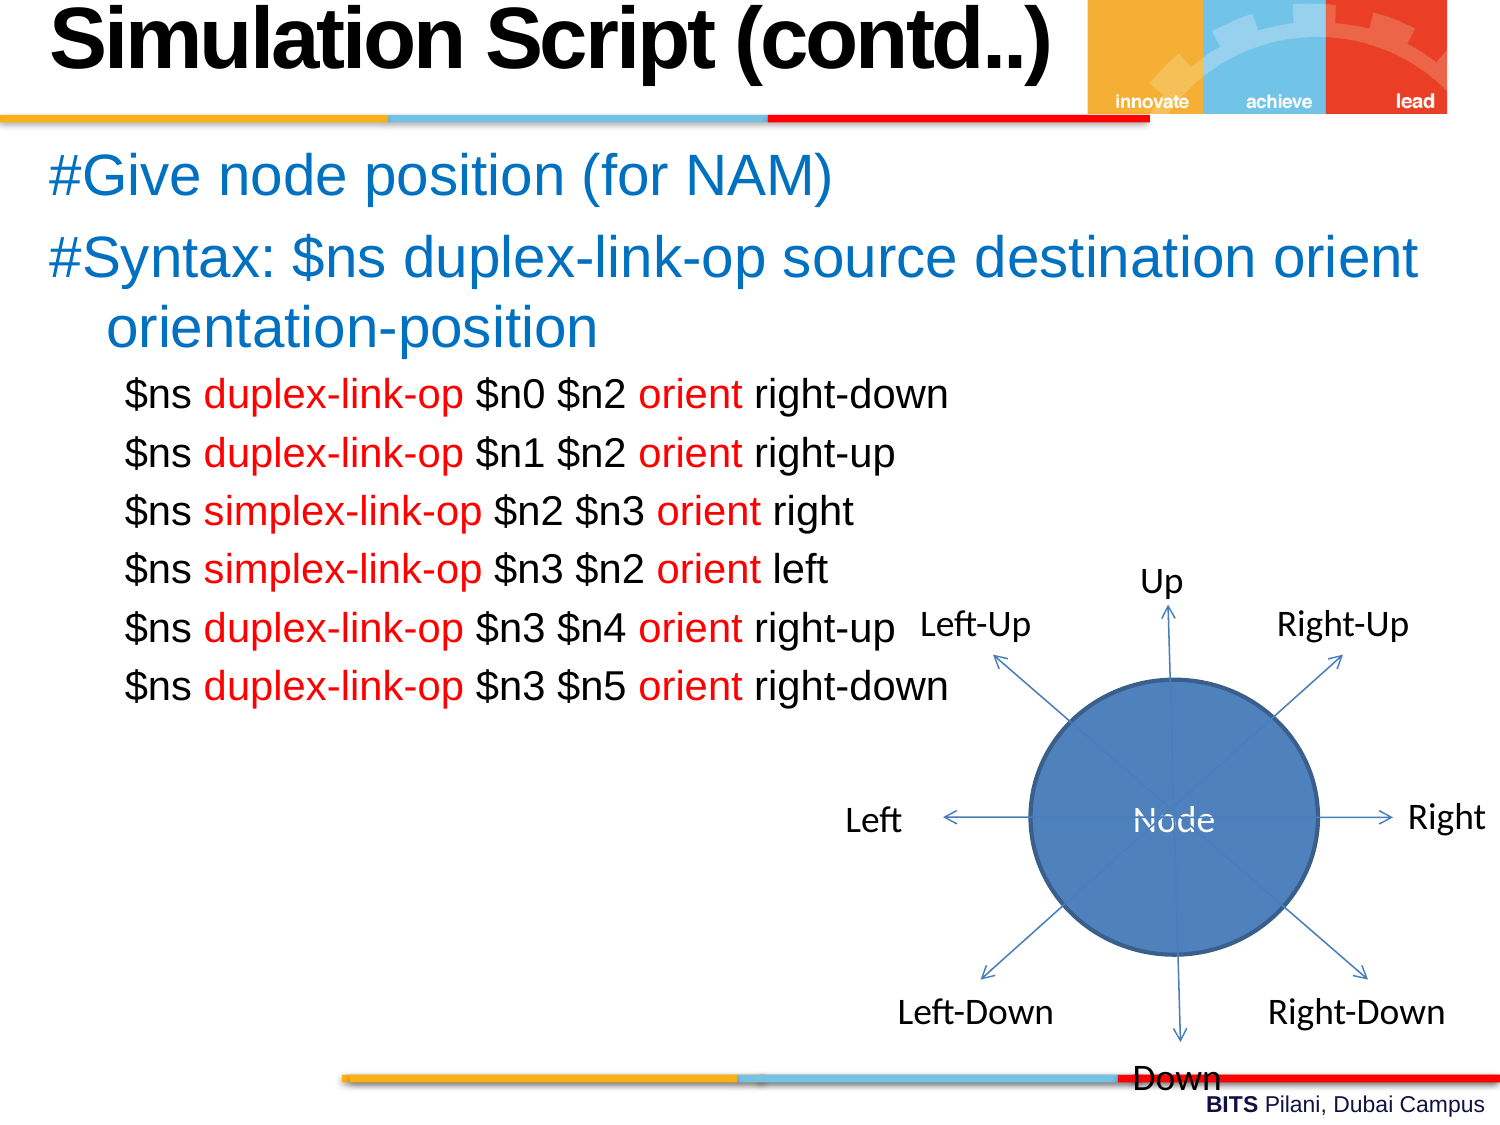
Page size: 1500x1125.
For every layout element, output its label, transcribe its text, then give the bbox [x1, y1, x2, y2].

picture [1087, 0, 1448, 114]
list #Give node position (for NAM) #Syntax: $ns duplex-link-op source destination orient orientation-position $ns duplex-link-op $n0 $n2 orient right-down $ns duplex-link-op $n1 $n2 orient right-up $ns simplex-link-op $n2 $n3 orient right $ns simplex-link-op $n3 $n2 orient left $ns duplex-link-op $n3 $n4 orient right-up $ns duplex-link-op $n3 $n5 orient right-down [34, 129, 1475, 1066]
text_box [830, 548, 1500, 1107]
list Simulation Script (contd..) [34, 56, 1073, 117]
